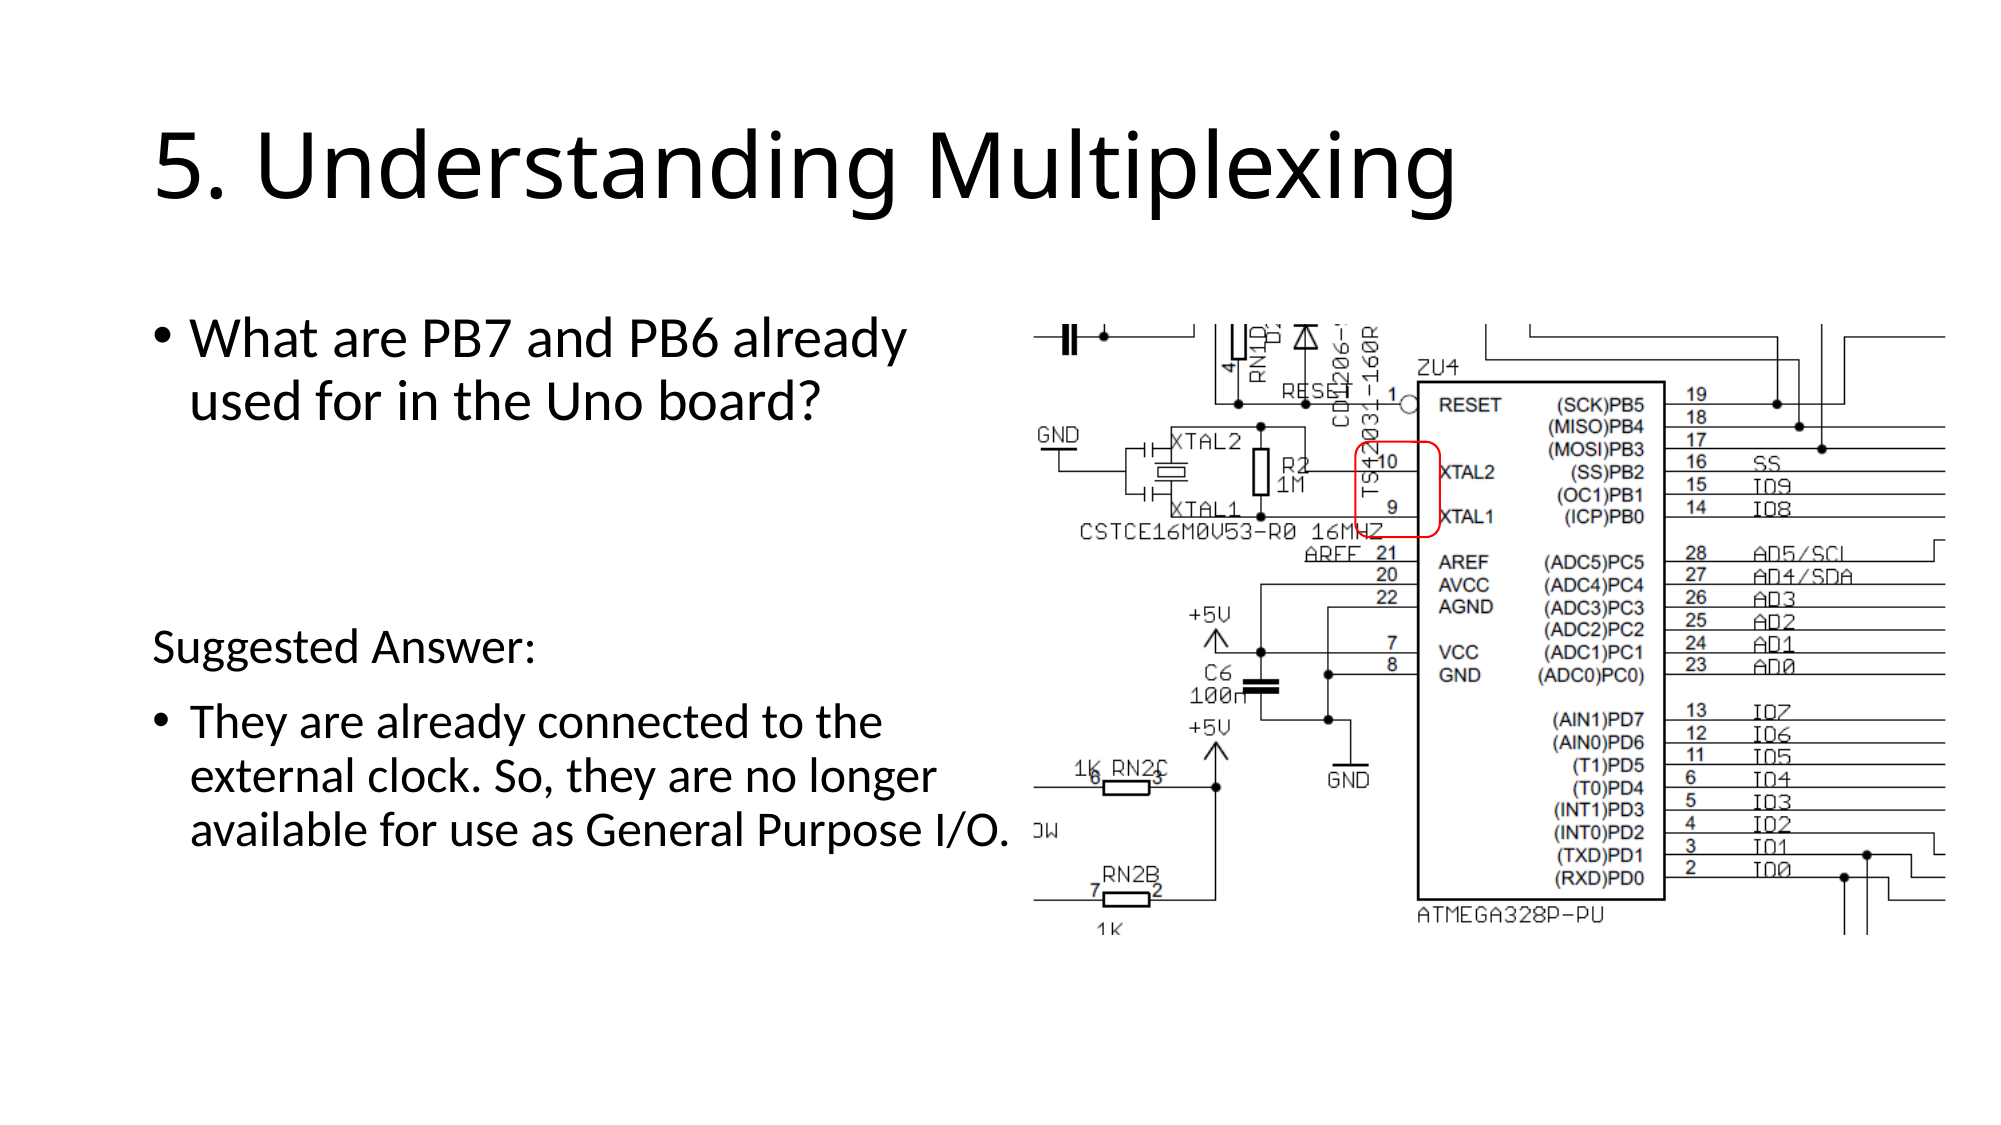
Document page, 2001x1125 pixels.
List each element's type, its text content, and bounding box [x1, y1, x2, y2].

list What are PB7 and PB6 already used for in the Uno board? Suggested Answer: They are already connected to the external clock. So, they are no longer available for use as General Purpose I/O. [137, 299, 1034, 1014]
picture [1033, 324, 1946, 935]
title 5. Understanding Multiplexing [137, 59, 1863, 278]
